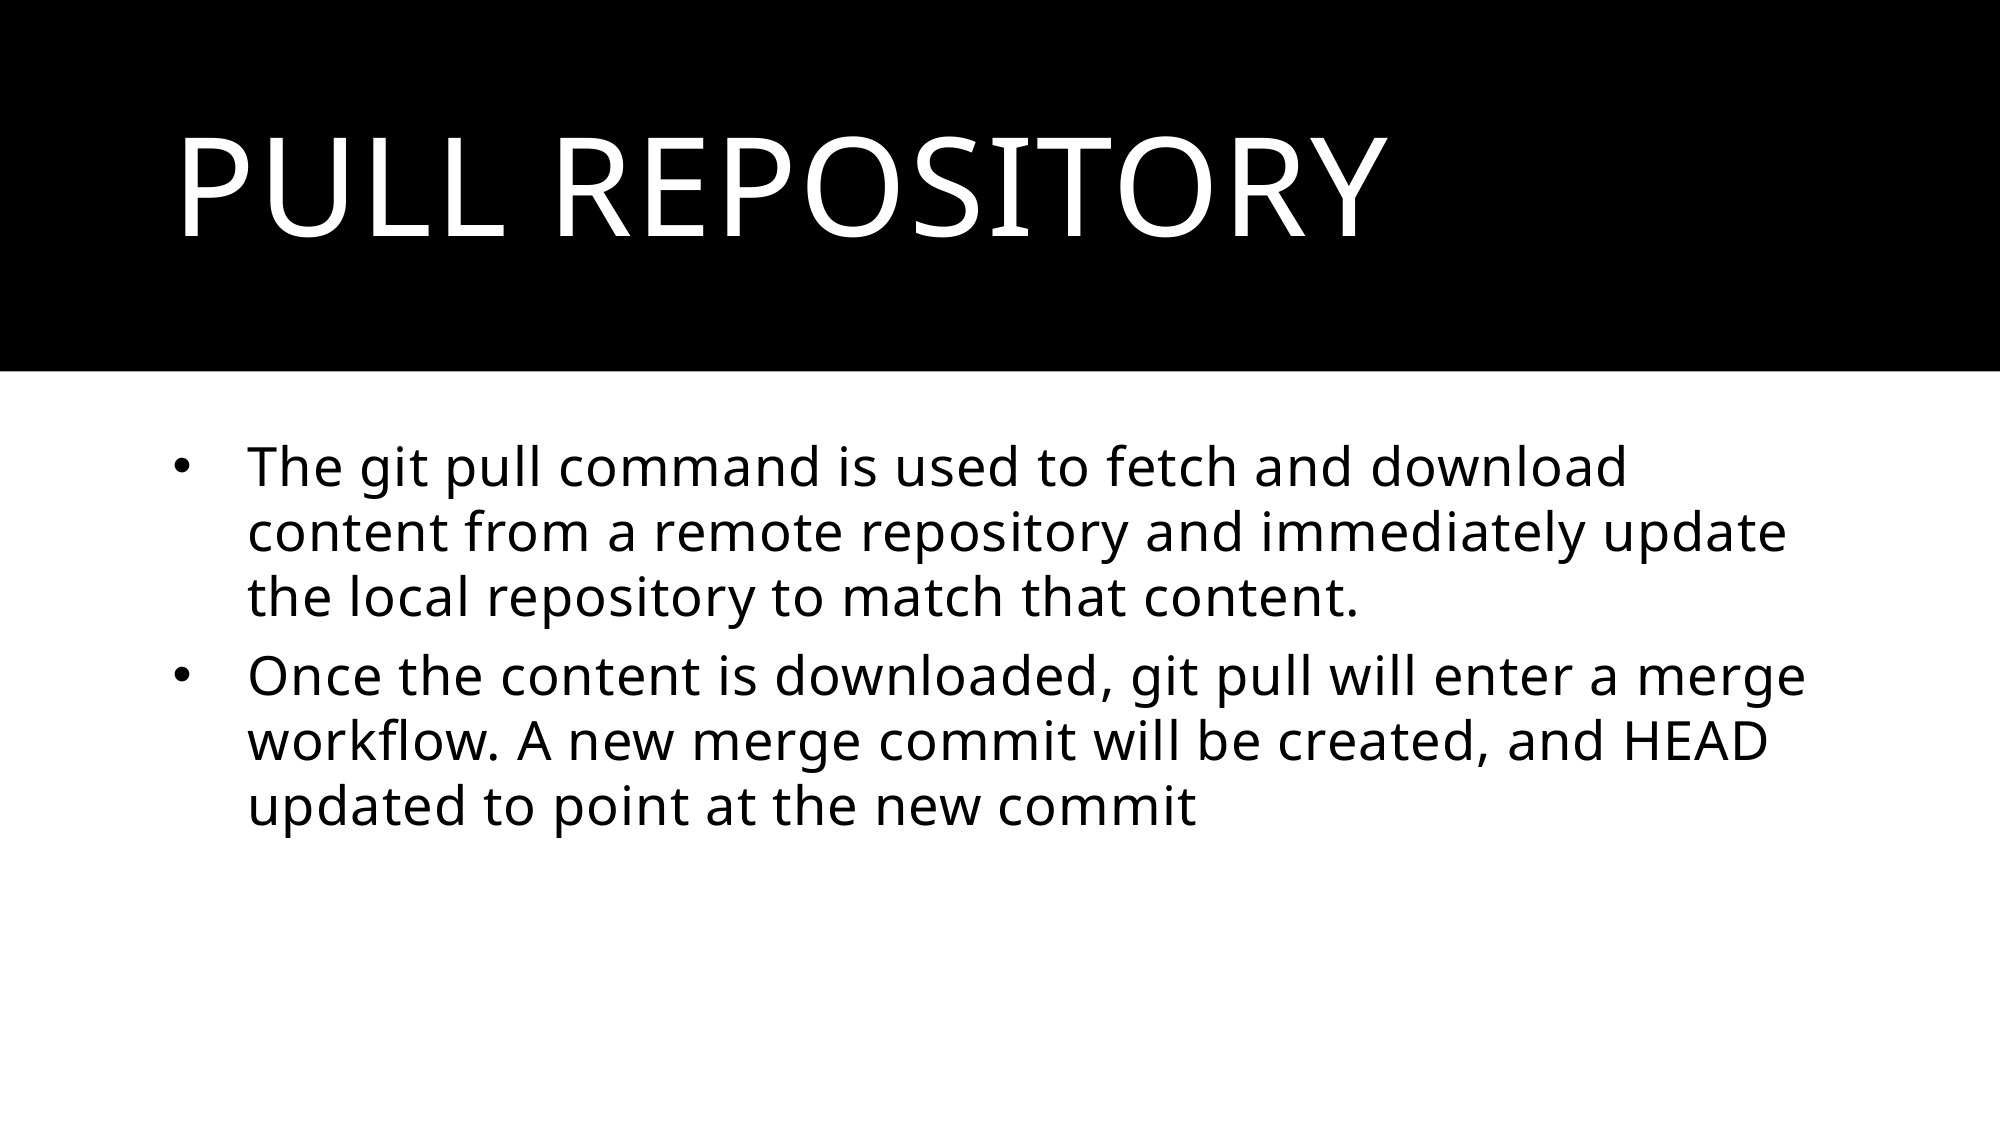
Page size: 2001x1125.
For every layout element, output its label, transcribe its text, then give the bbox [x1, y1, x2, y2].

title Pull repository [157, 52, 1842, 332]
list The git pull command is used to fetch and download content from a remote repository and immediately update the local repository to match that content. Once the content is downloaded, git pull will enter a merge workflow. A new merge commit will be created, and HEAD updated to point at the new commit [157, 424, 1842, 1014]
